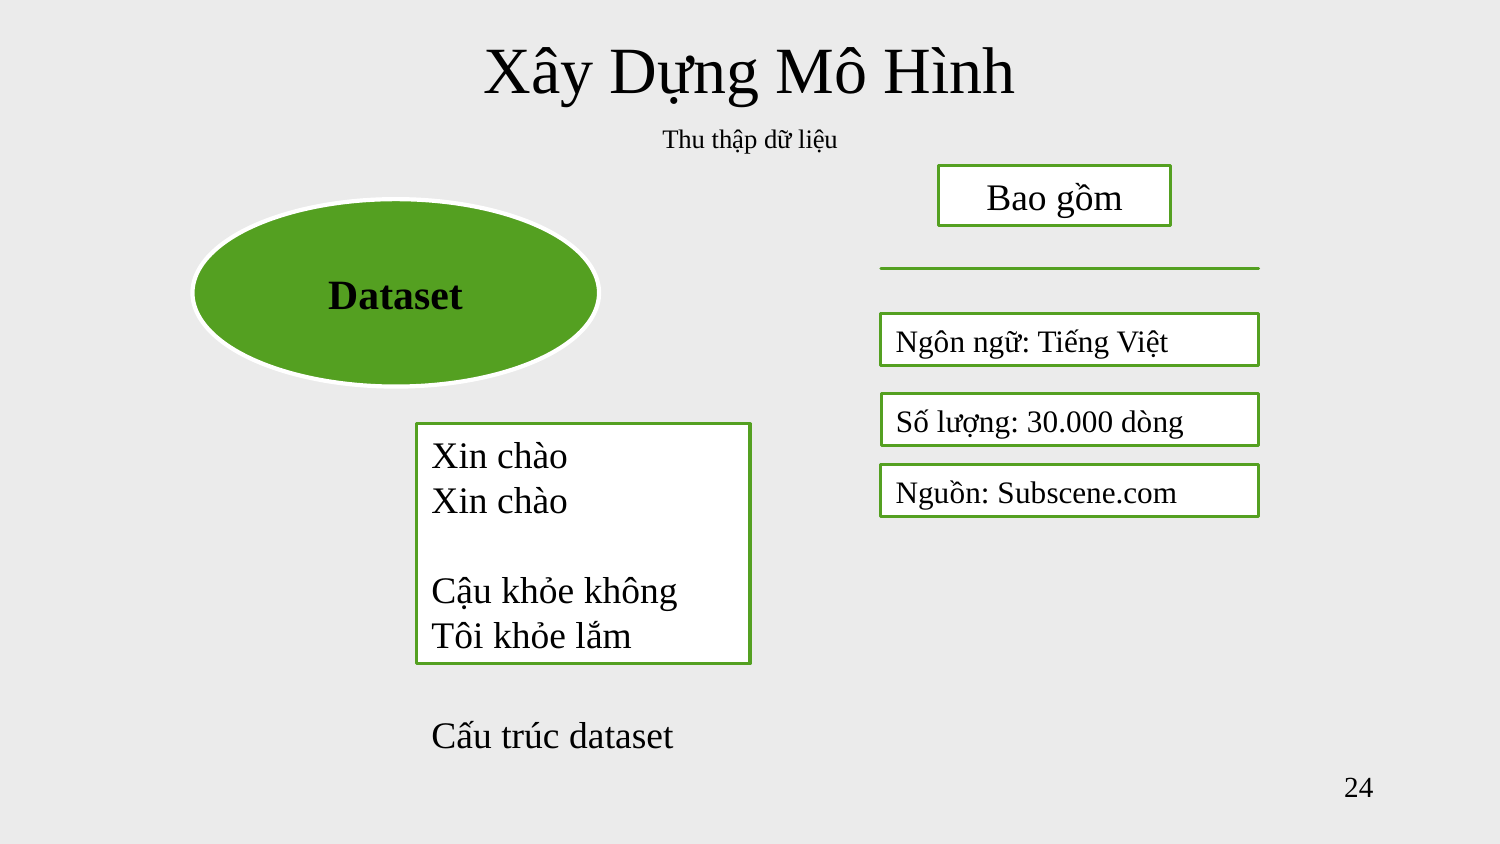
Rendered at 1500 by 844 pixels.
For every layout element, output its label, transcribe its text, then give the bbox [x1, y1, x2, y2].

list Xây Dựng Mô Hình [0, 20, 1500, 114]
text_box Dataset [190, 197, 602, 389]
text_box 24 [1258, 762, 1389, 808]
text_box Cấu trúc dataset [416, 703, 750, 764]
list Thu thập dữ liệu [0, 114, 1500, 162]
text_box Xin chào Xin chào Cậu khỏe không Tôi khỏe lắm [415, 422, 752, 665]
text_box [880, 164, 1260, 519]
